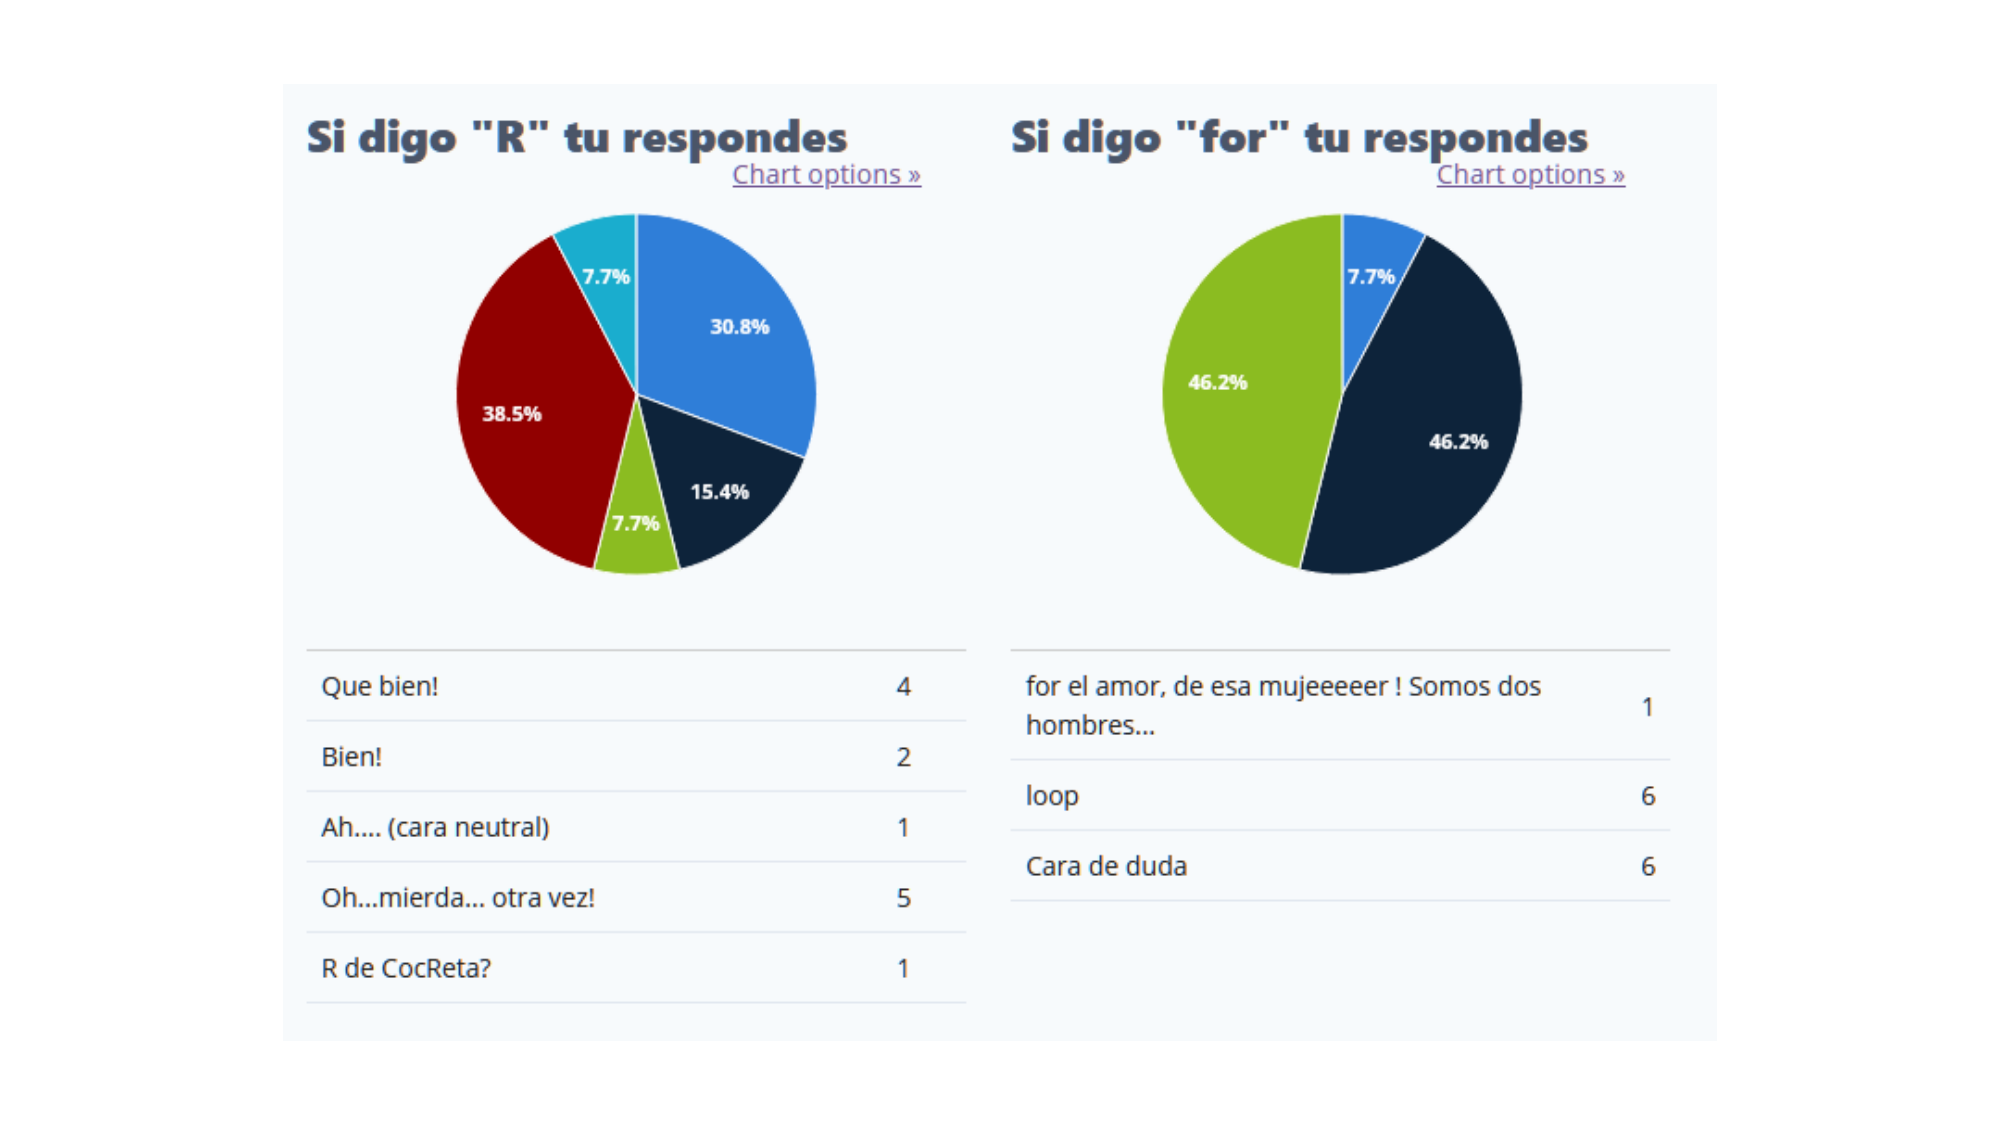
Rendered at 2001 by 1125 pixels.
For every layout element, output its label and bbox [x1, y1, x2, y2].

picture [282, 84, 1717, 1041]
